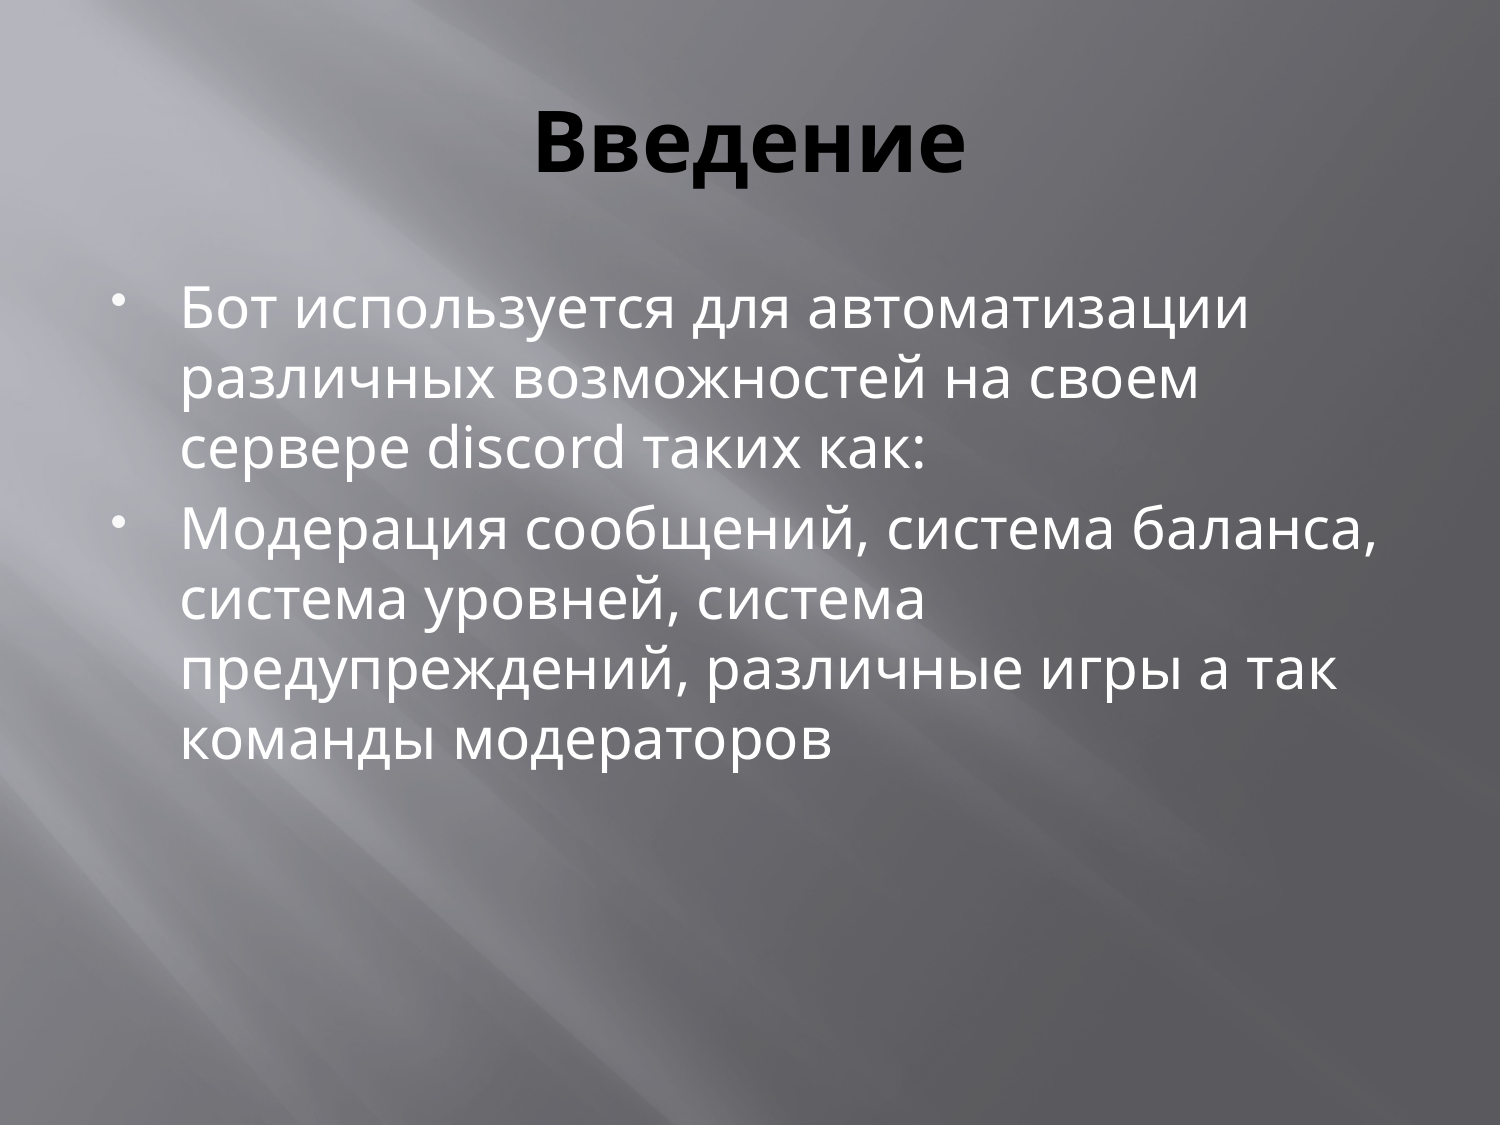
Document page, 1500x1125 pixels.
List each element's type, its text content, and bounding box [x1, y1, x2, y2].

list Бот используется для автоматизации различных возможностей на своем сервере discord таких как: Модерация сообщений, система баланса, система уровней, система предупреждений, различные игры а так команды модераторов [75, 262, 1425, 1035]
title Введение [75, 45, 1425, 233]
